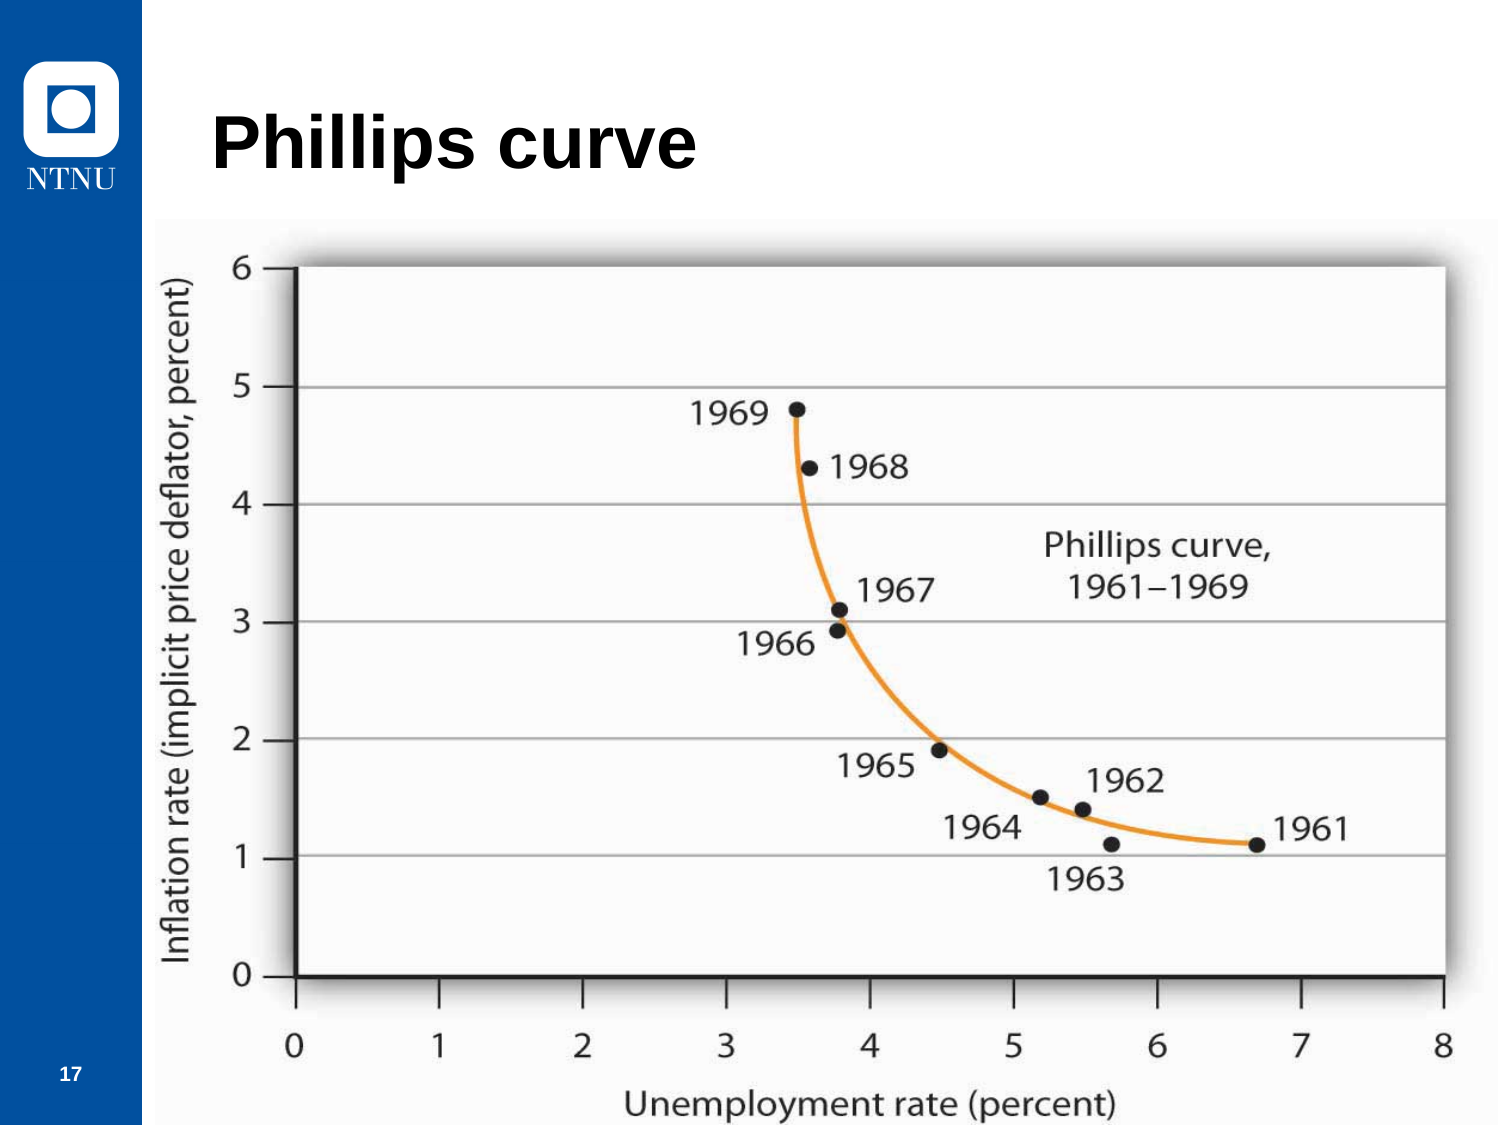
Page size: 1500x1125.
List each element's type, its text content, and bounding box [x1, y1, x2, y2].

picture [155, 219, 1498, 1125]
picture [0, 0, 142, 1125]
title Phillips curve [195, 45, 1412, 218]
